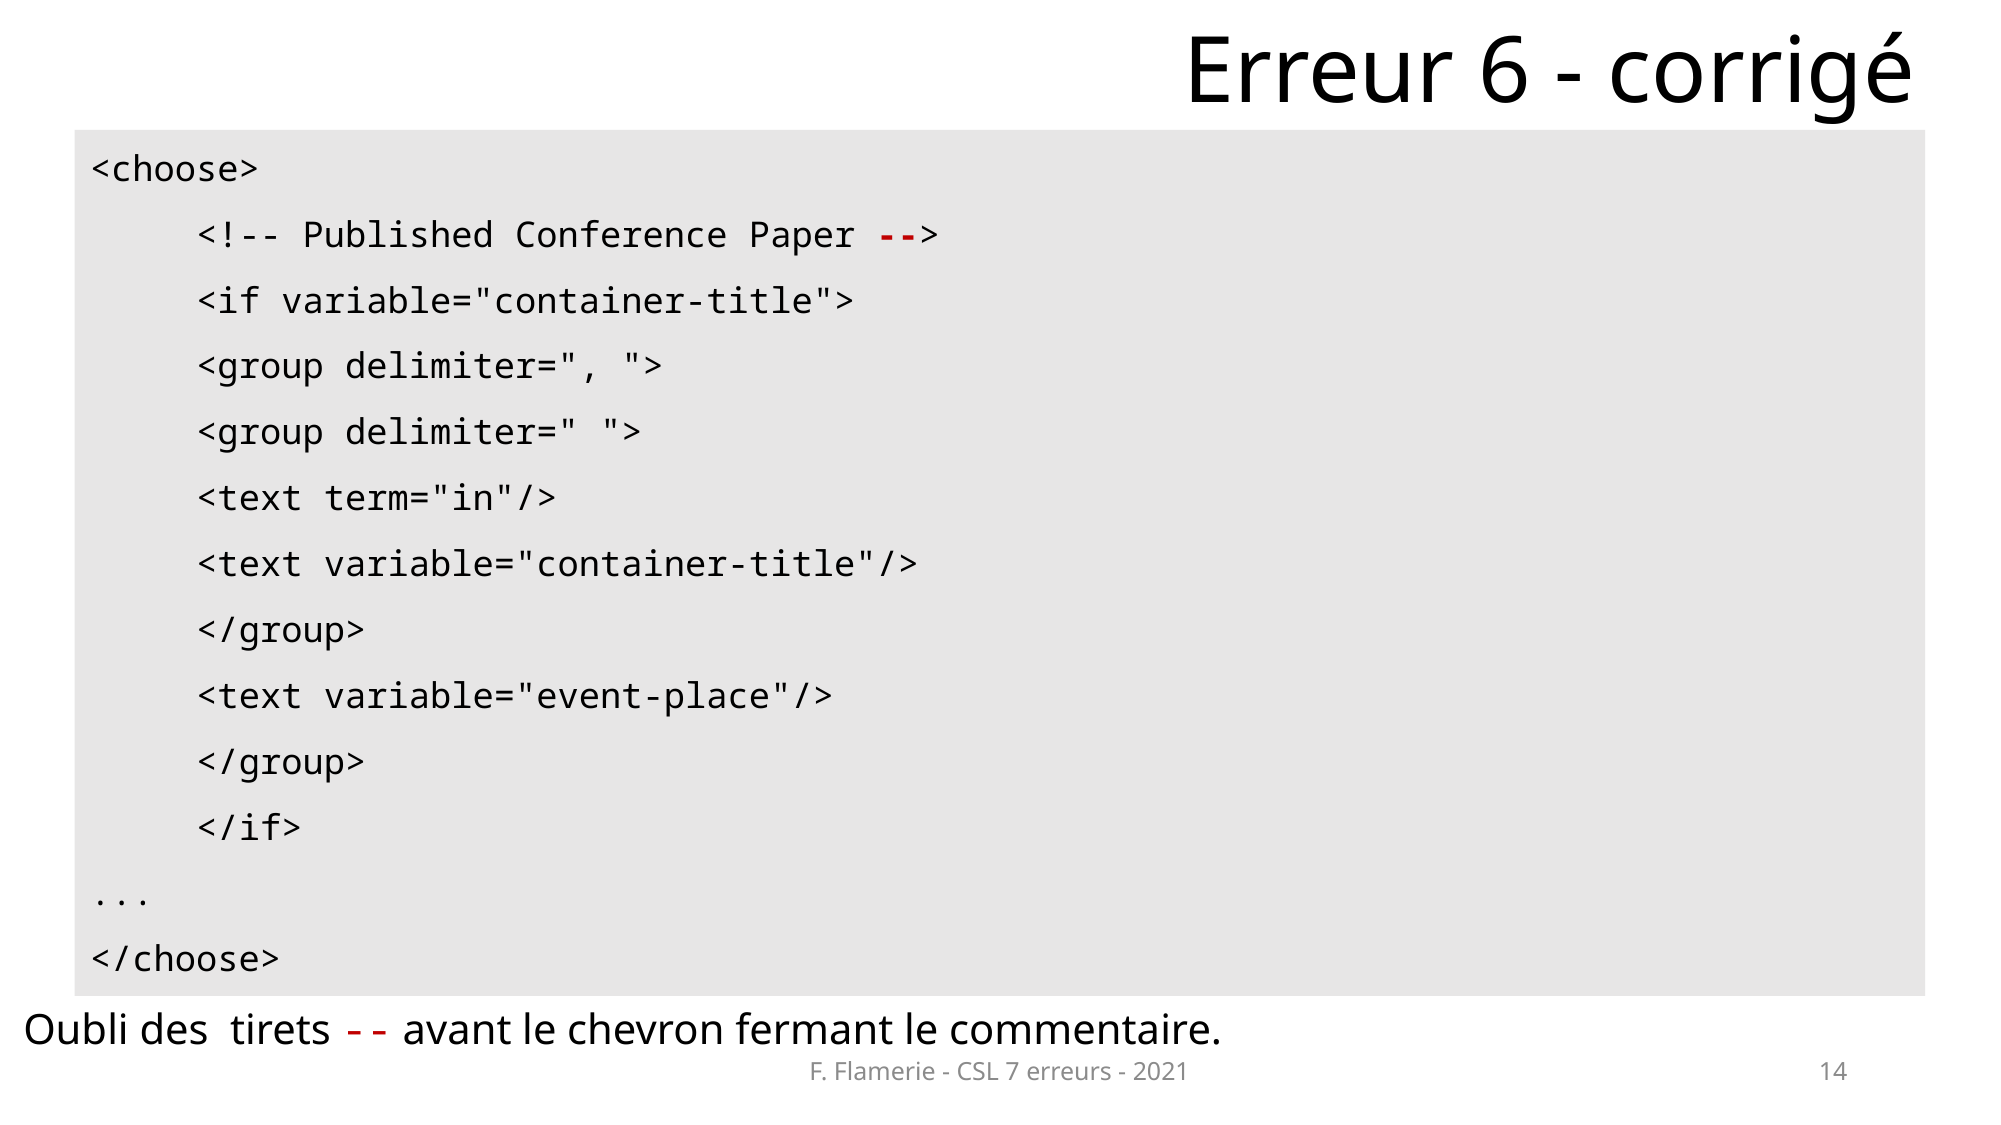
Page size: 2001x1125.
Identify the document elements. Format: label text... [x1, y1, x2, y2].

list <choose> <!-- Published Conference Paper --> <if variable="container-title"> <group delimiter=", "> <group delimiter=" "> <text term="in"/> <text variable="container-title"/> </group> <text variable="event-place"/> </group> </if> ... </choose> [74, 129, 1926, 996]
slide_number 14 [1412, 1042, 1863, 1103]
footer F. Flamerie - CSL 7 erreurs - 2021 [662, 1042, 1338, 1103]
text_box Oubli des tirets -- avant le chevron fermant le commentaire. [8, 996, 1238, 1061]
title Erreur 6 - corrigé [205, 15, 1931, 130]
